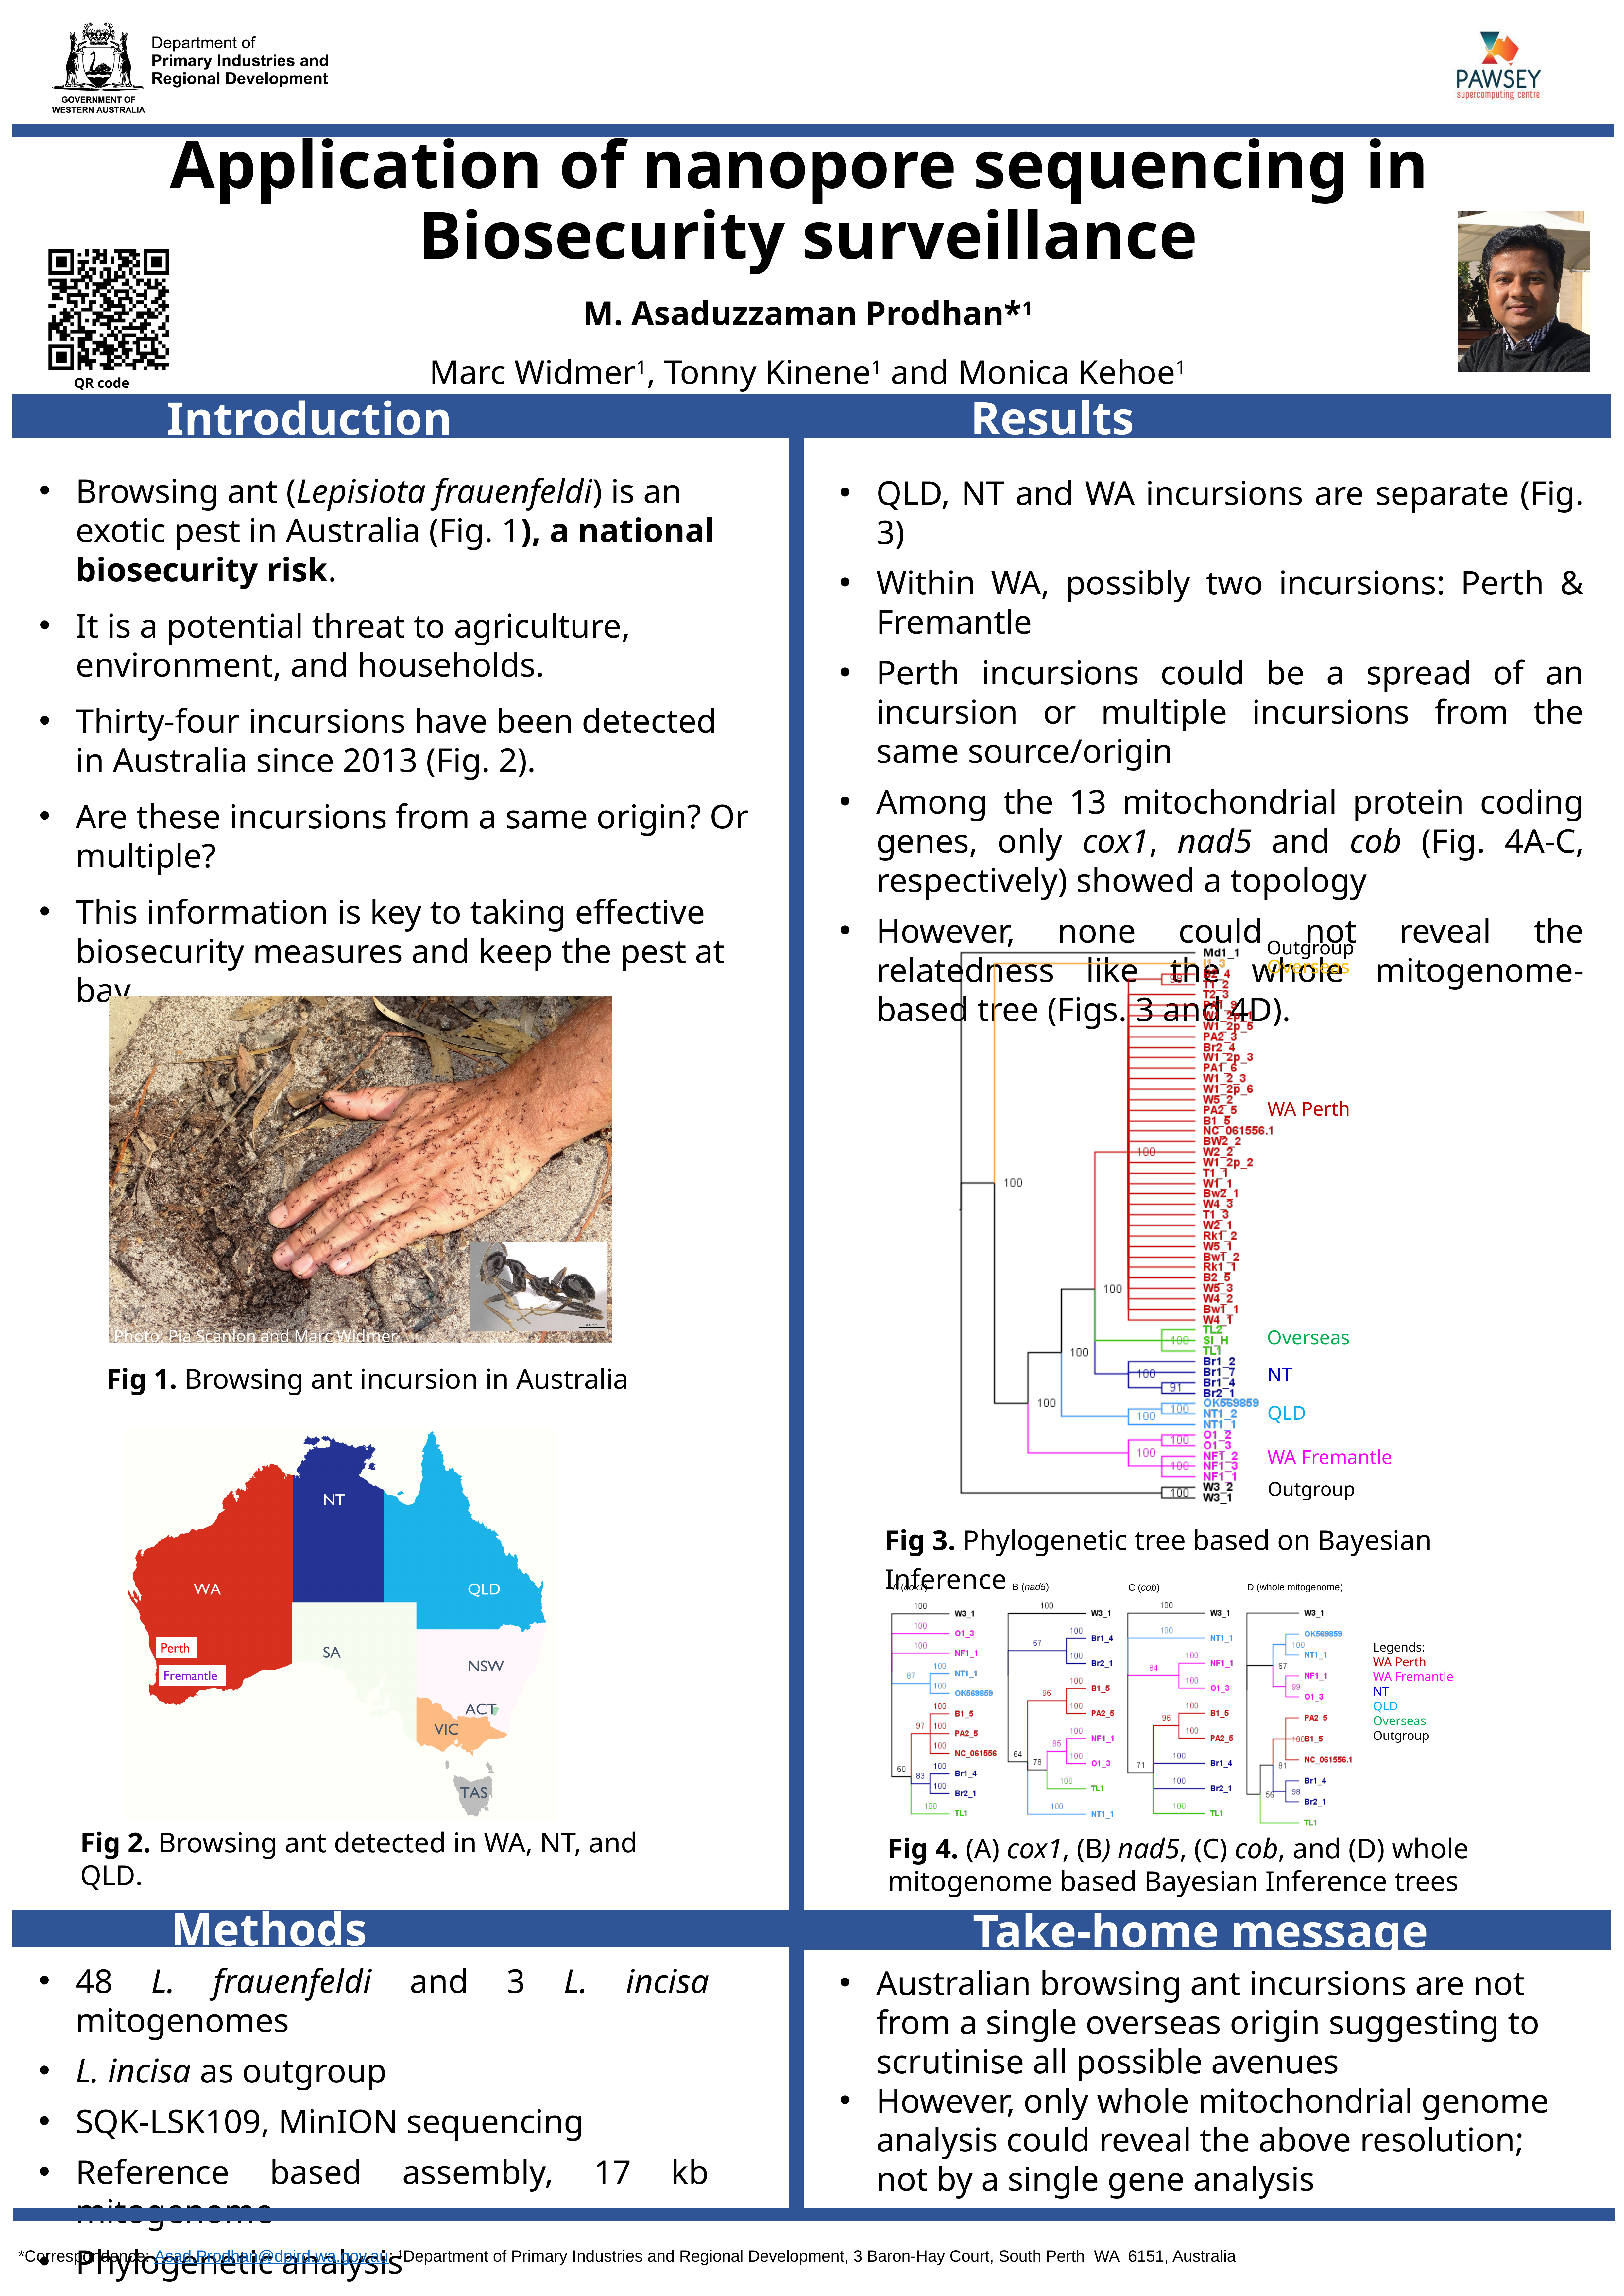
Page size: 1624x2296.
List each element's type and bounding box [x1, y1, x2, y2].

text_box [31, 231, 188, 394]
text_box [0, 22, 1616, 2268]
picture [1458, 211, 1590, 372]
